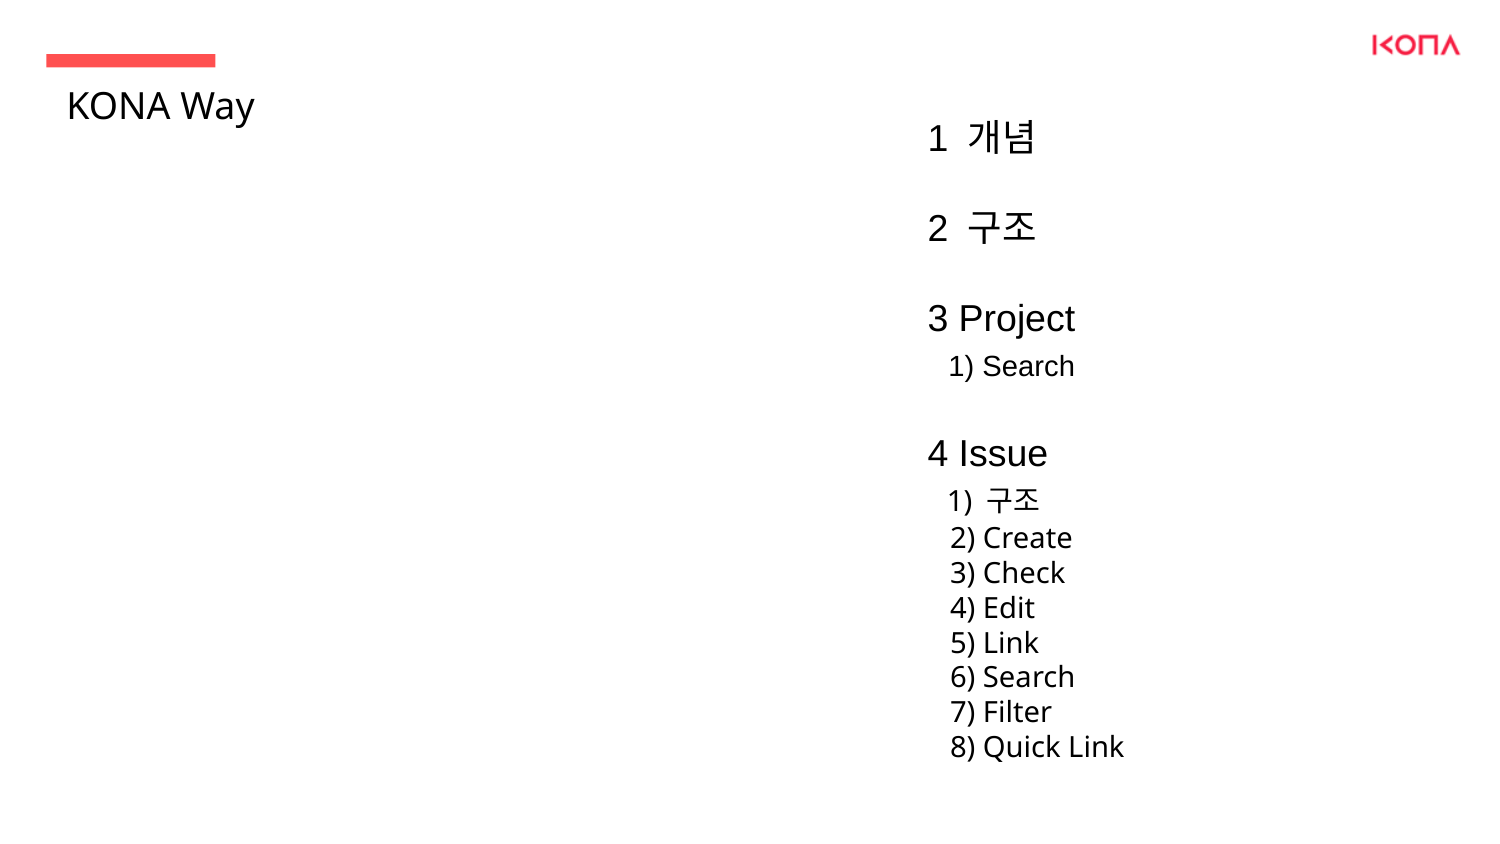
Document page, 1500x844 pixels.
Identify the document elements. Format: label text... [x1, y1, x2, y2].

text_box 1 개념 2 구조 3 Project 1) Search 4 Issue 1) 구조 2) Create 3) Check 4) Edit 5) Link 6) Search 7) Filter 8) Quick Link [916, 108, 1393, 770]
text_box KONA Way [55, 76, 349, 133]
picture [1364, 23, 1463, 69]
